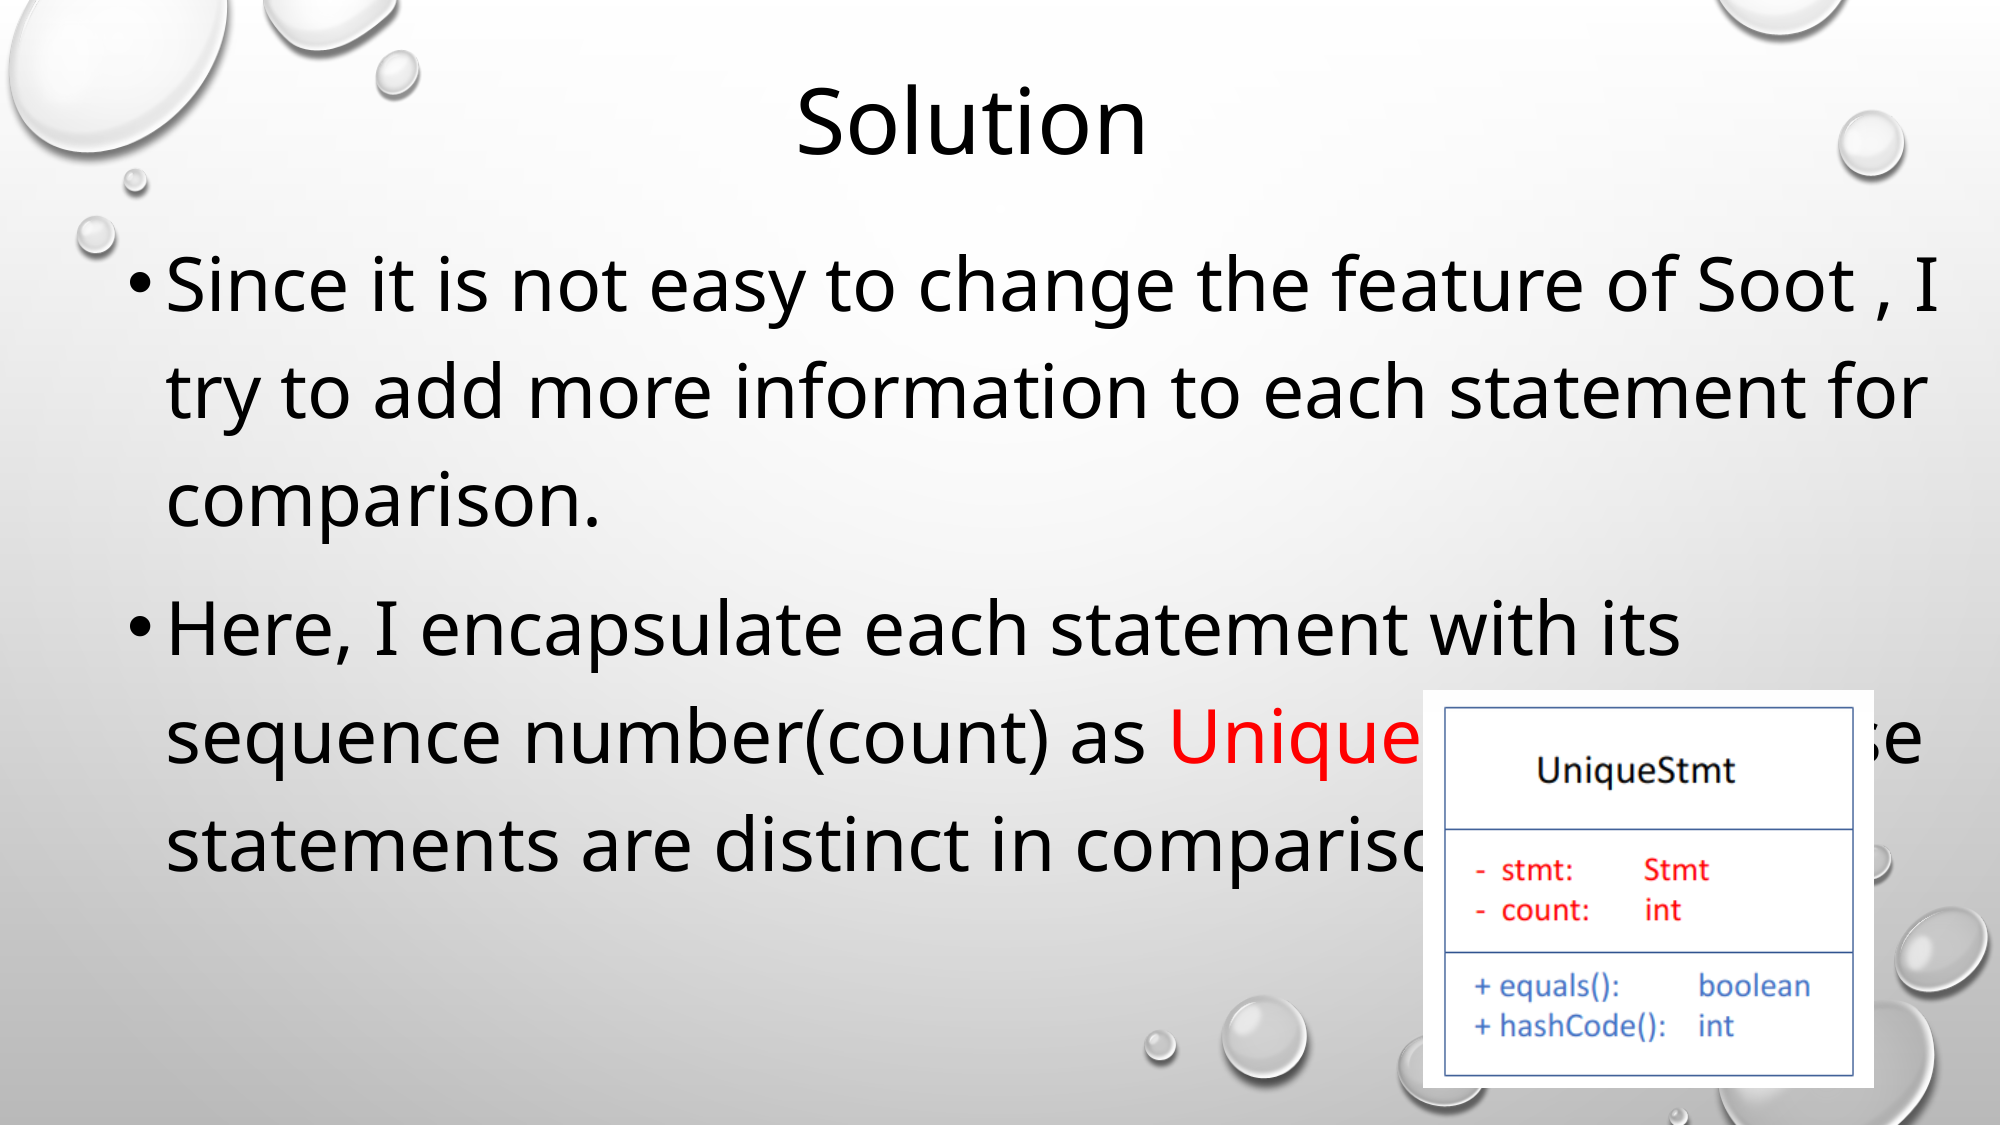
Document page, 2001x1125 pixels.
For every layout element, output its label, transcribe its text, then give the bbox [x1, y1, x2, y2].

title Solution [122, 19, 1823, 210]
text_box Since it is not easy to change the feature of Soot , I try to add more information to each statement for comparison. Here, I encapsulate each statement with its sequence number(count) as UniqueStmt, so those statements are distinct in comparison. [112, 210, 1993, 1056]
picture [0, 0, 2000, 1125]
